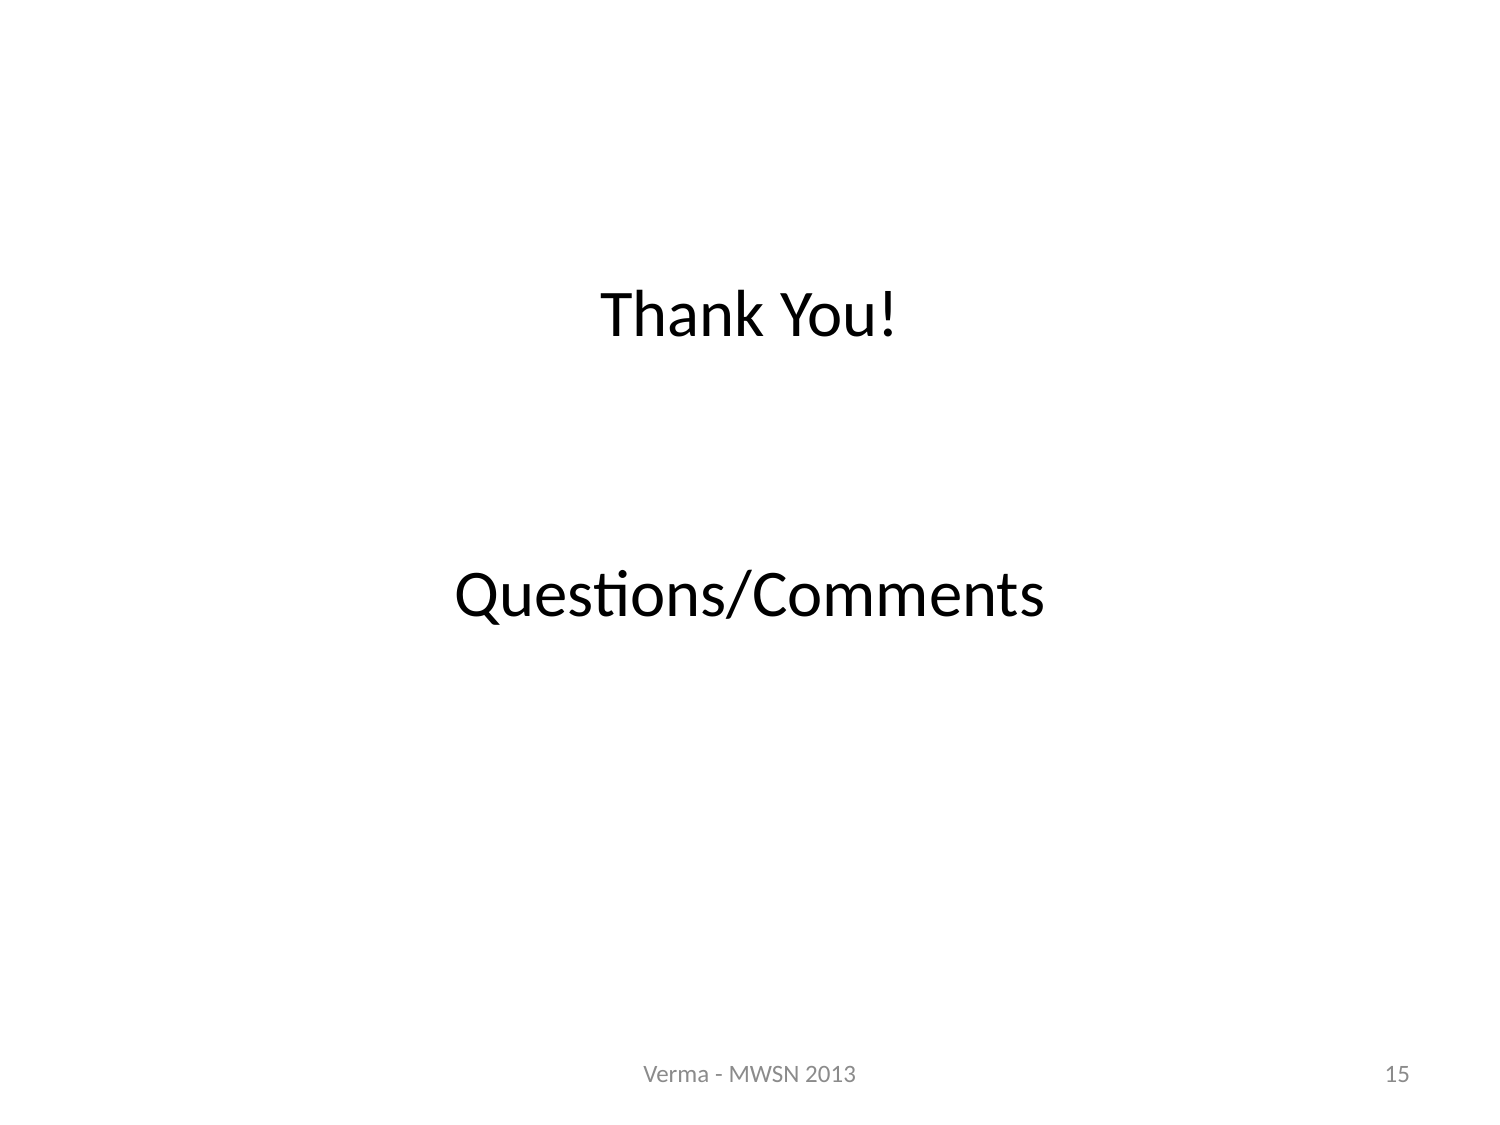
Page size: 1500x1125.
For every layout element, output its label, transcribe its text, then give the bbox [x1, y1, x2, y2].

footer Verma - MWSN 2013 [512, 1042, 988, 1103]
list Thank You! Questions/Comments [75, 262, 1425, 1005]
slide_number 15 [1074, 1042, 1425, 1103]
